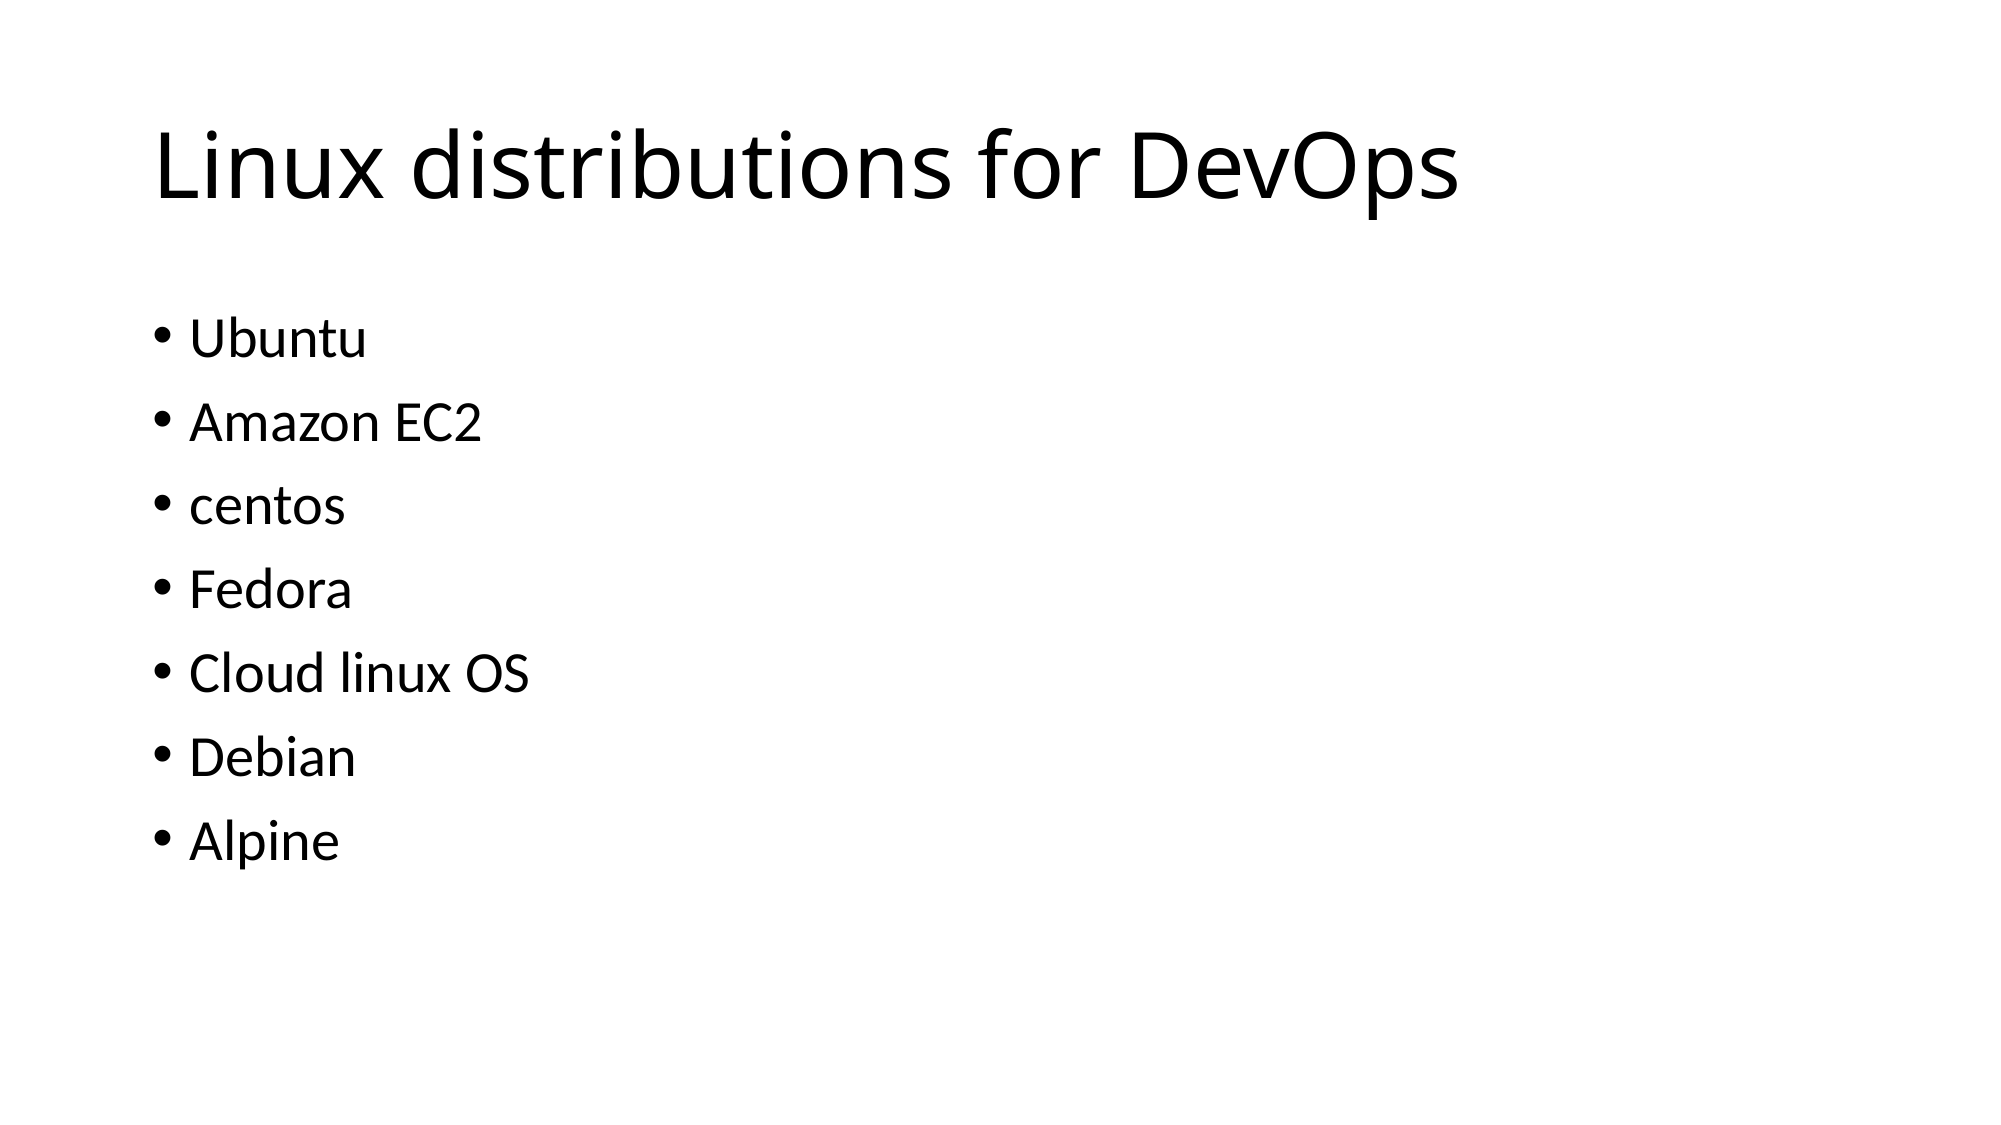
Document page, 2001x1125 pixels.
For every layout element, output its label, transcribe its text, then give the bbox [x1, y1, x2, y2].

title Linux distributions for DevOps [137, 59, 1863, 278]
list Ubuntu Amazon EC2 centos Fedora Cloud linux OS Debian Alpine [137, 299, 1863, 1014]
